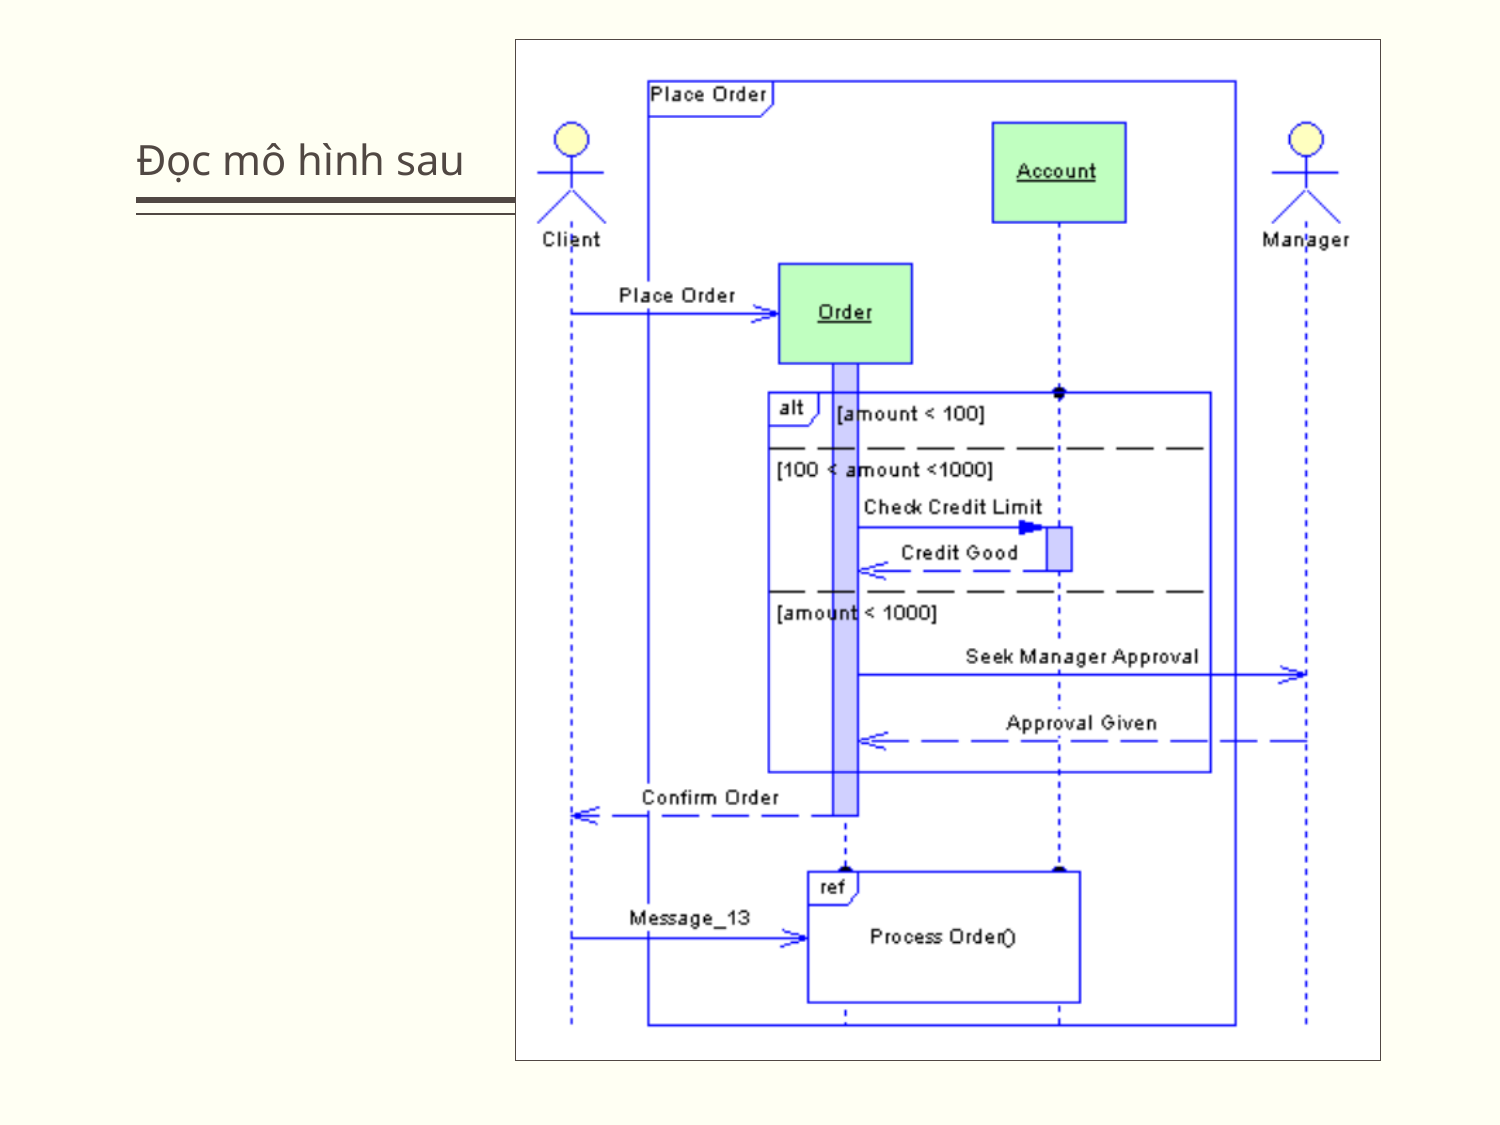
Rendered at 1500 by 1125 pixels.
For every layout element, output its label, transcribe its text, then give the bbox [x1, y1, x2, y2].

title Đọc mô hình sau [135, 12, 1364, 193]
picture [515, 39, 1381, 1061]
